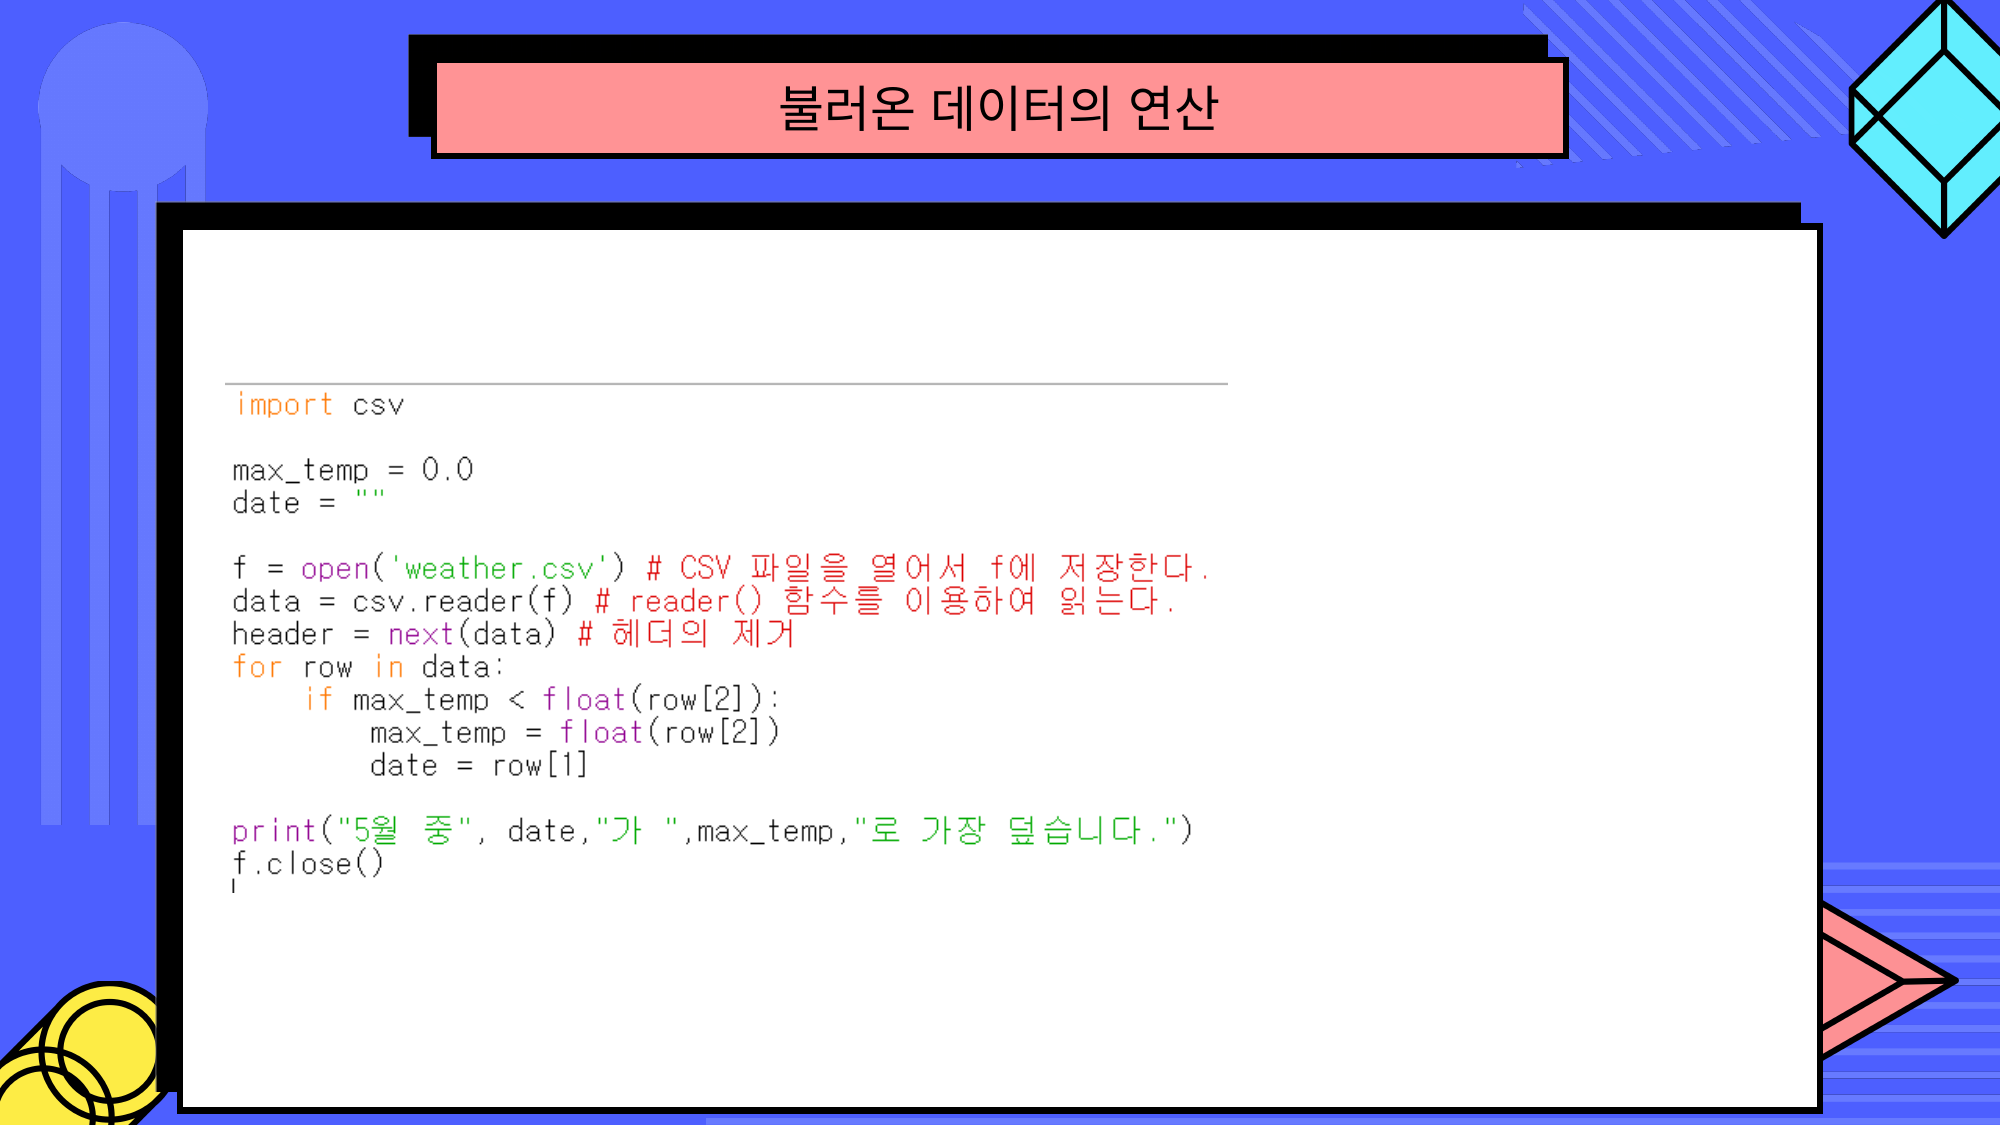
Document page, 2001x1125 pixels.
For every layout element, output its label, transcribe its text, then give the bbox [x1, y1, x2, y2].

picture [706, 862, 2000, 1125]
picture [225, 381, 1228, 893]
picture [0, 981, 181, 1125]
text_box 불러온 데이터의 연산 [433, 59, 1567, 157]
picture [1516, 0, 2000, 239]
text_box [179, 225, 1821, 1112]
picture [39, 23, 208, 824]
